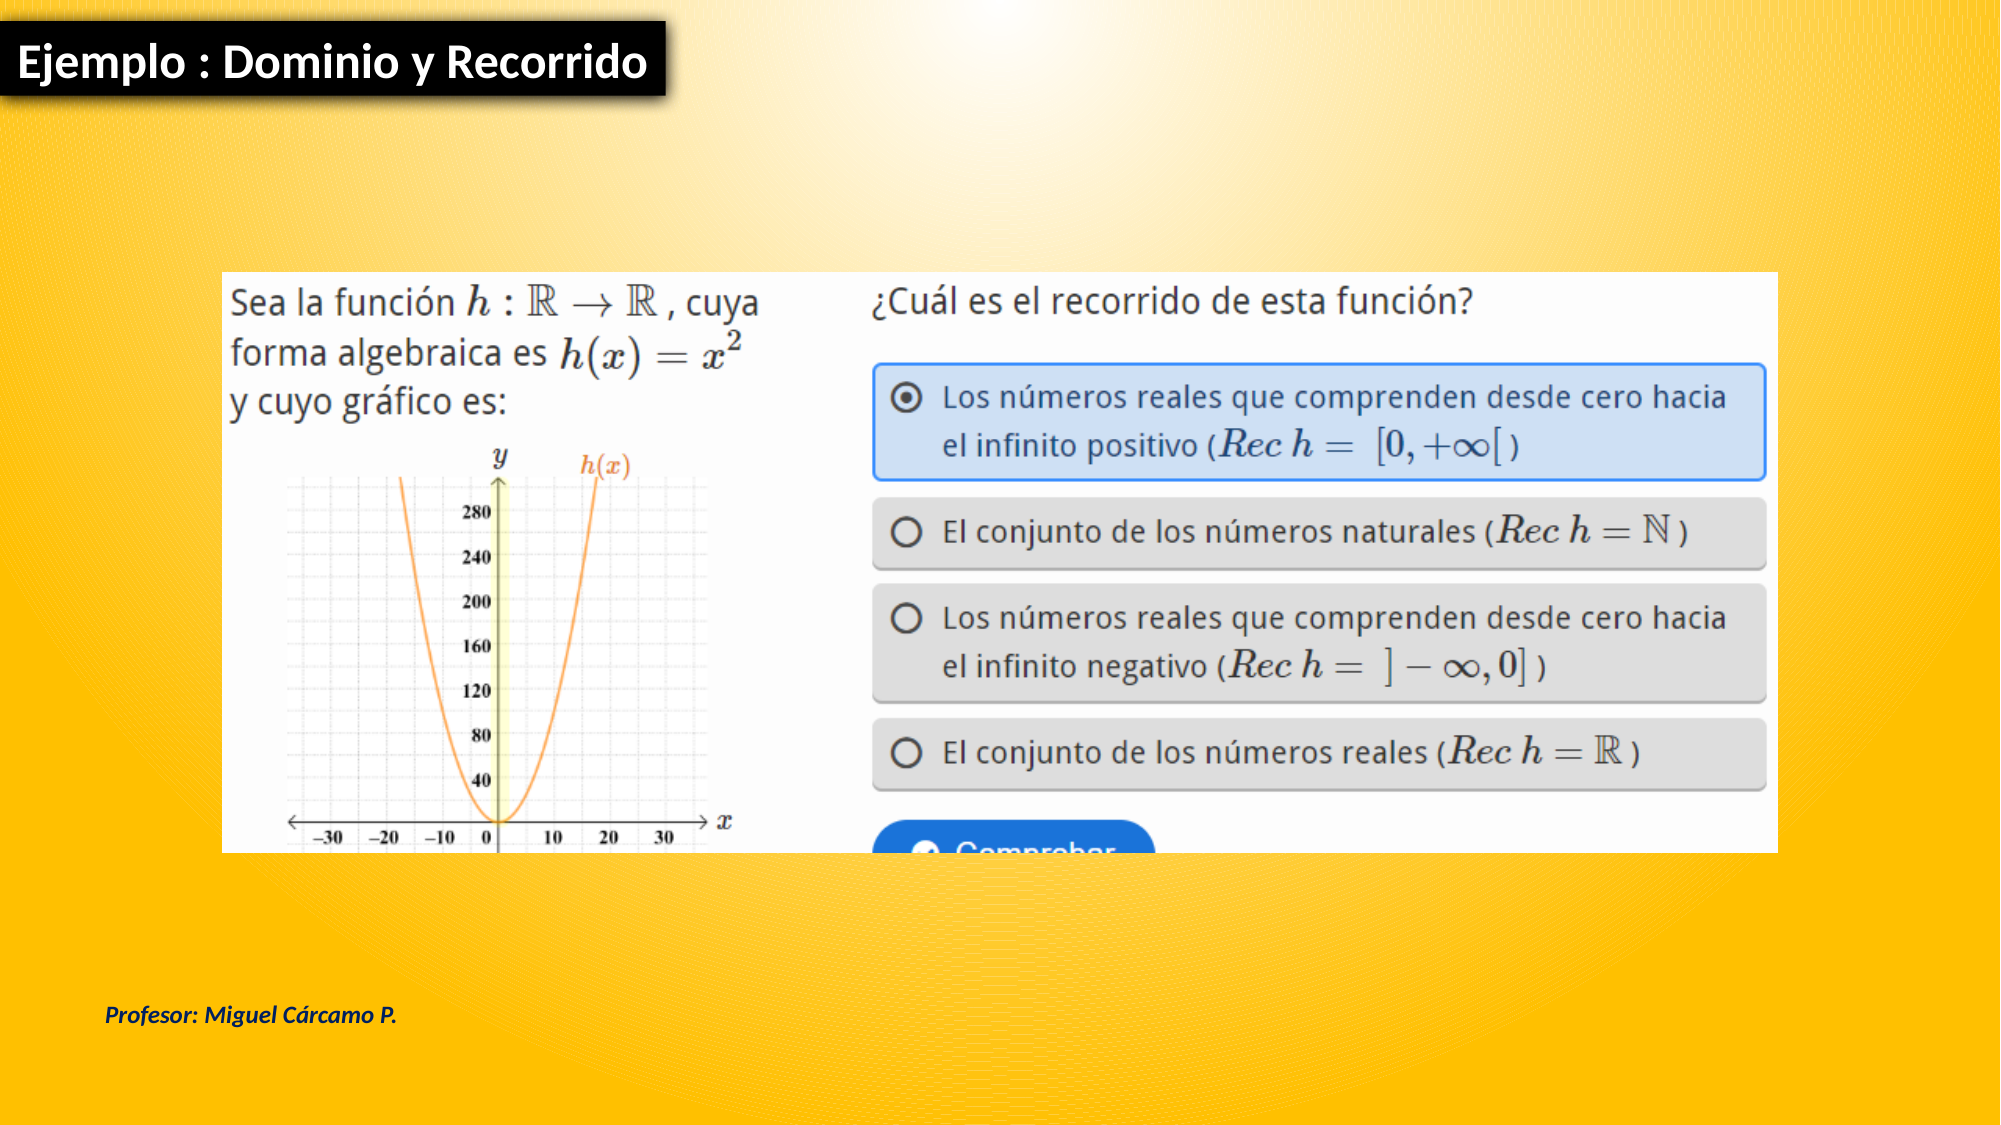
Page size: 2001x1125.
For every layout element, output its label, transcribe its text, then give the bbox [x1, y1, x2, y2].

text_box Ejemplo : Dominio y Recorrido [0, 21, 666, 96]
picture [222, 272, 1778, 853]
